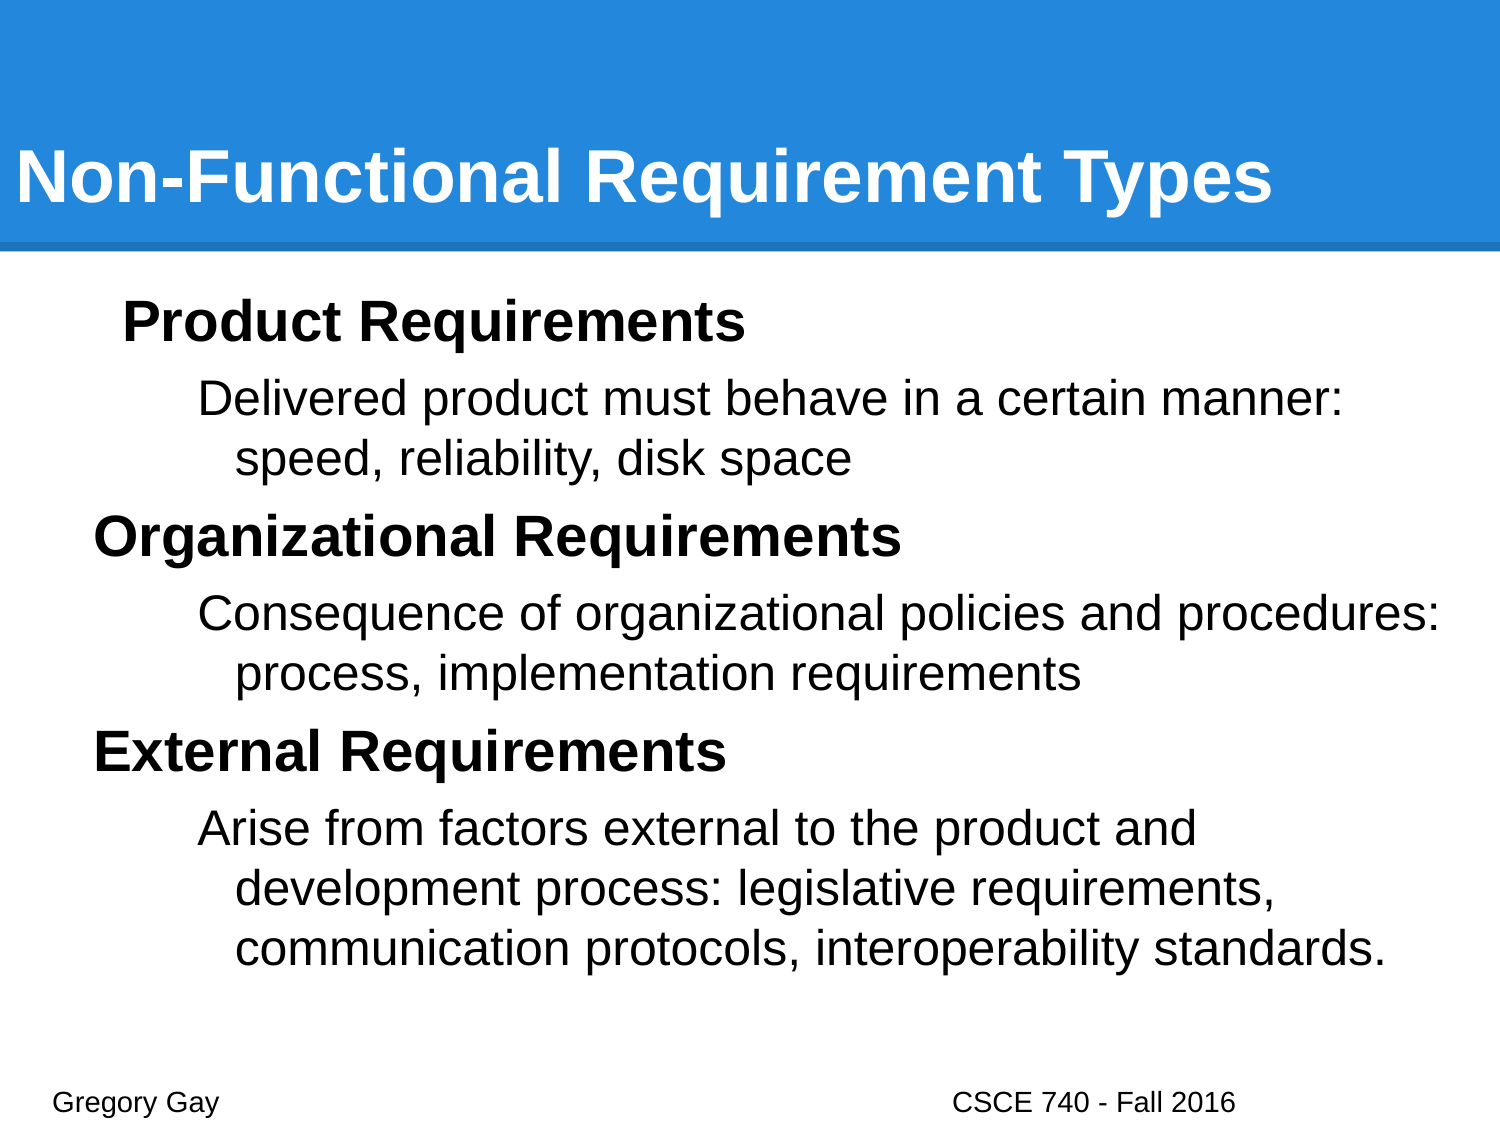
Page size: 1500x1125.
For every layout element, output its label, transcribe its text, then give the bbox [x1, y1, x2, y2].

text_box Gregory Gay CSCE 740 - Fall 2016 24 [37, 1068, 1463, 1114]
title Non-Functional Requirement Types [0, 45, 1500, 233]
list Product Requirements Delivered product must behave in a certain manner: speed, reliability, disk space Organizational Requirements Consequence of organizational policies and procedures: process, implementation requirements External Requirements Arise from factors external to the product and development process: legislative requirements, communication protocols, interoperability standards. [69, 268, 1471, 880]
